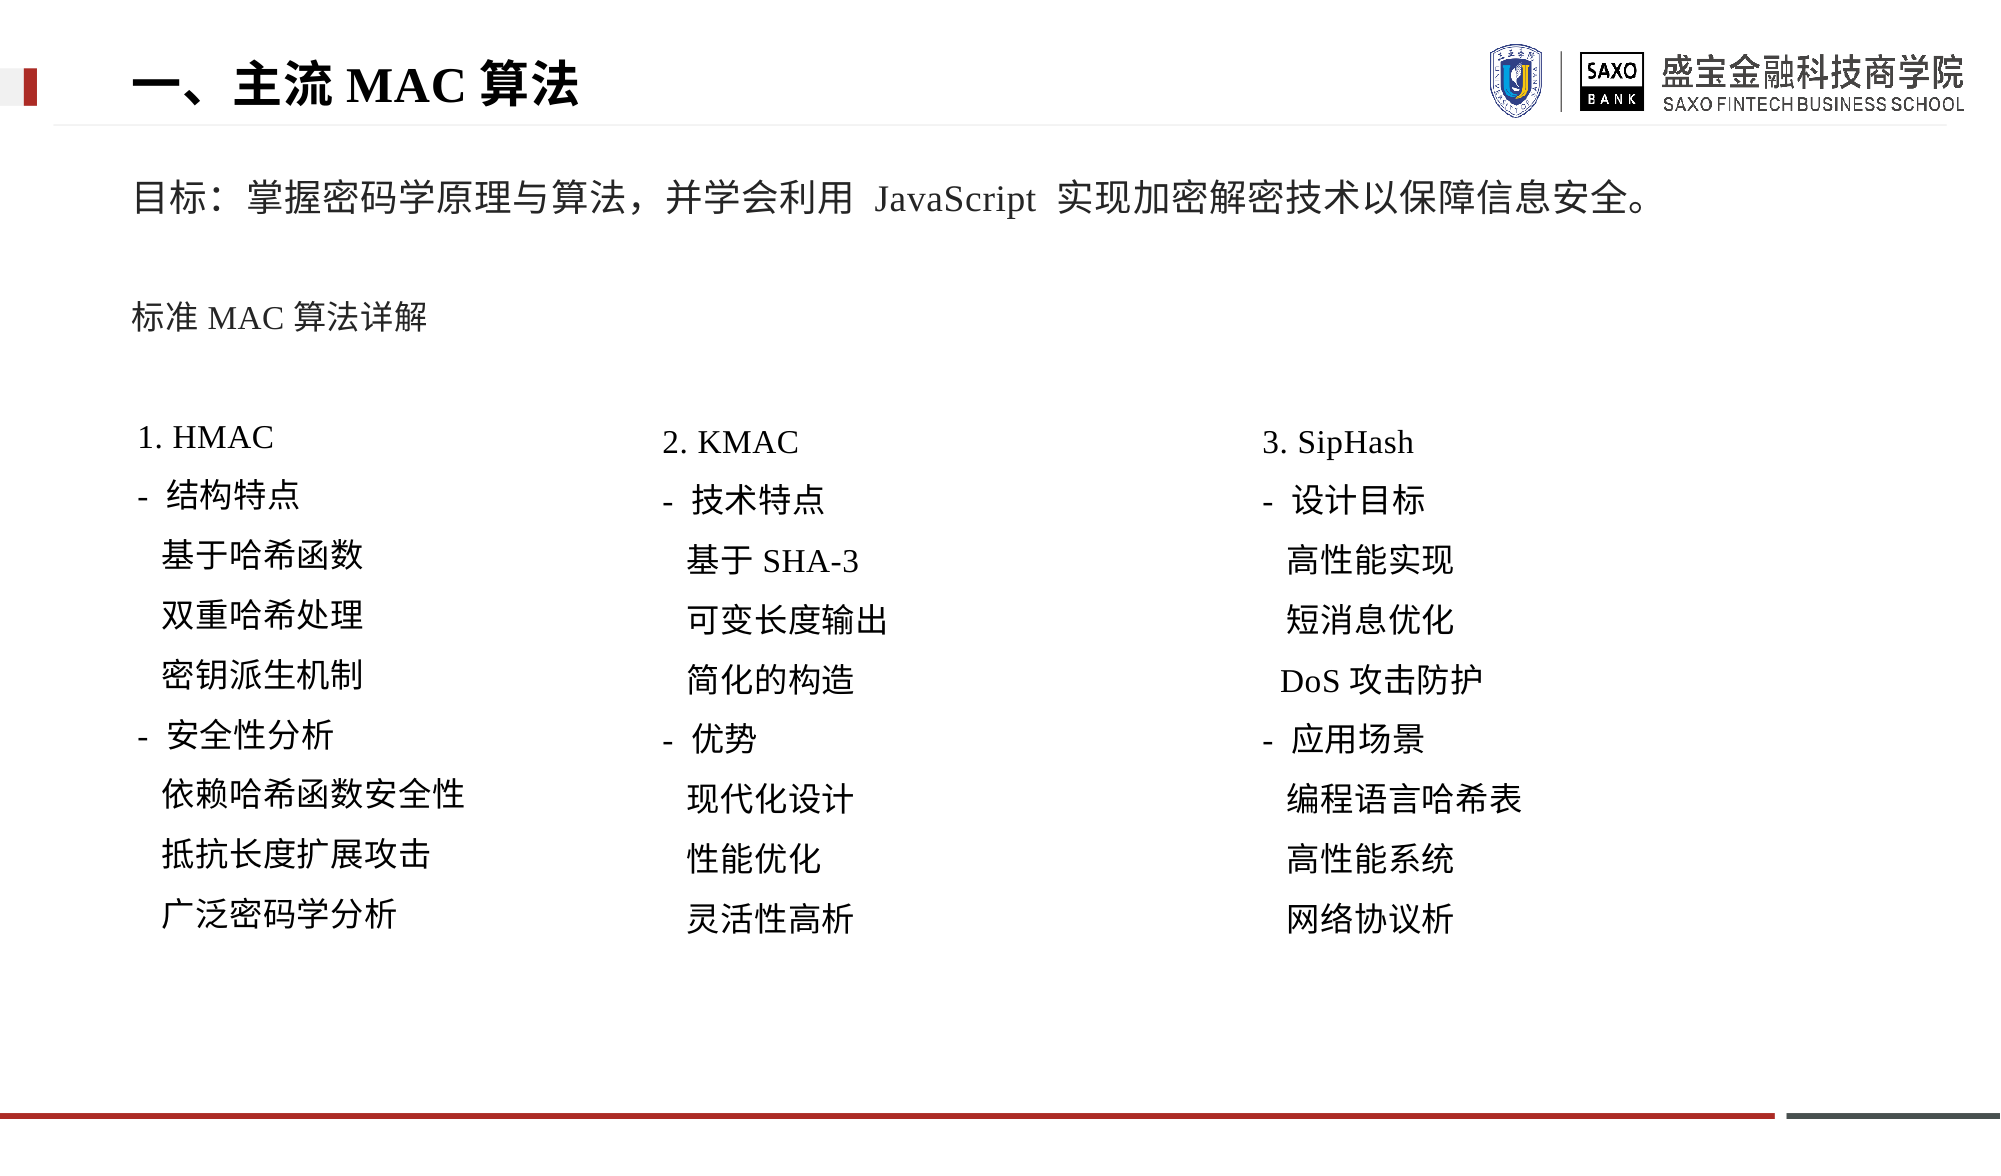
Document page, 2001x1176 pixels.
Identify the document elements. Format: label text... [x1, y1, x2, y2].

text_box 1. HMAC - 结构特点 基于哈希函数 双重哈希处理 密钥派生机制 - 安全性分析 依赖哈希函数安全性 抵抗长度扩展攻击 广泛密码学分析 [137, 395, 631, 946]
picture [0, 1112, 1775, 1119]
picture [0, 68, 37, 106]
text_box 一、主流MAC算法 [131, 44, 714, 113]
text_box 标准MAC算法详解 [131, 290, 647, 337]
text_box 目标：掌握密码学原理与算法，并学会利用 JavaScript 实现加密解密技术以保障信息安全。 [131, 167, 1762, 220]
picture [1786, 1112, 2000, 1119]
picture [1489, 43, 1964, 118]
text_box 3. SipHash - 设计目标 高性能实现 短消息优化 DoS攻击防护 - 应用场景 编程语言哈希表 高性能系统 网络协议析 [1262, 399, 1683, 951]
text_box 2. KMAC - 技术特点 基于SHA-3 可变长度输出 简化的构造 - 优势 现代化设计 性能优化 灵活性高析 [662, 399, 1156, 951]
